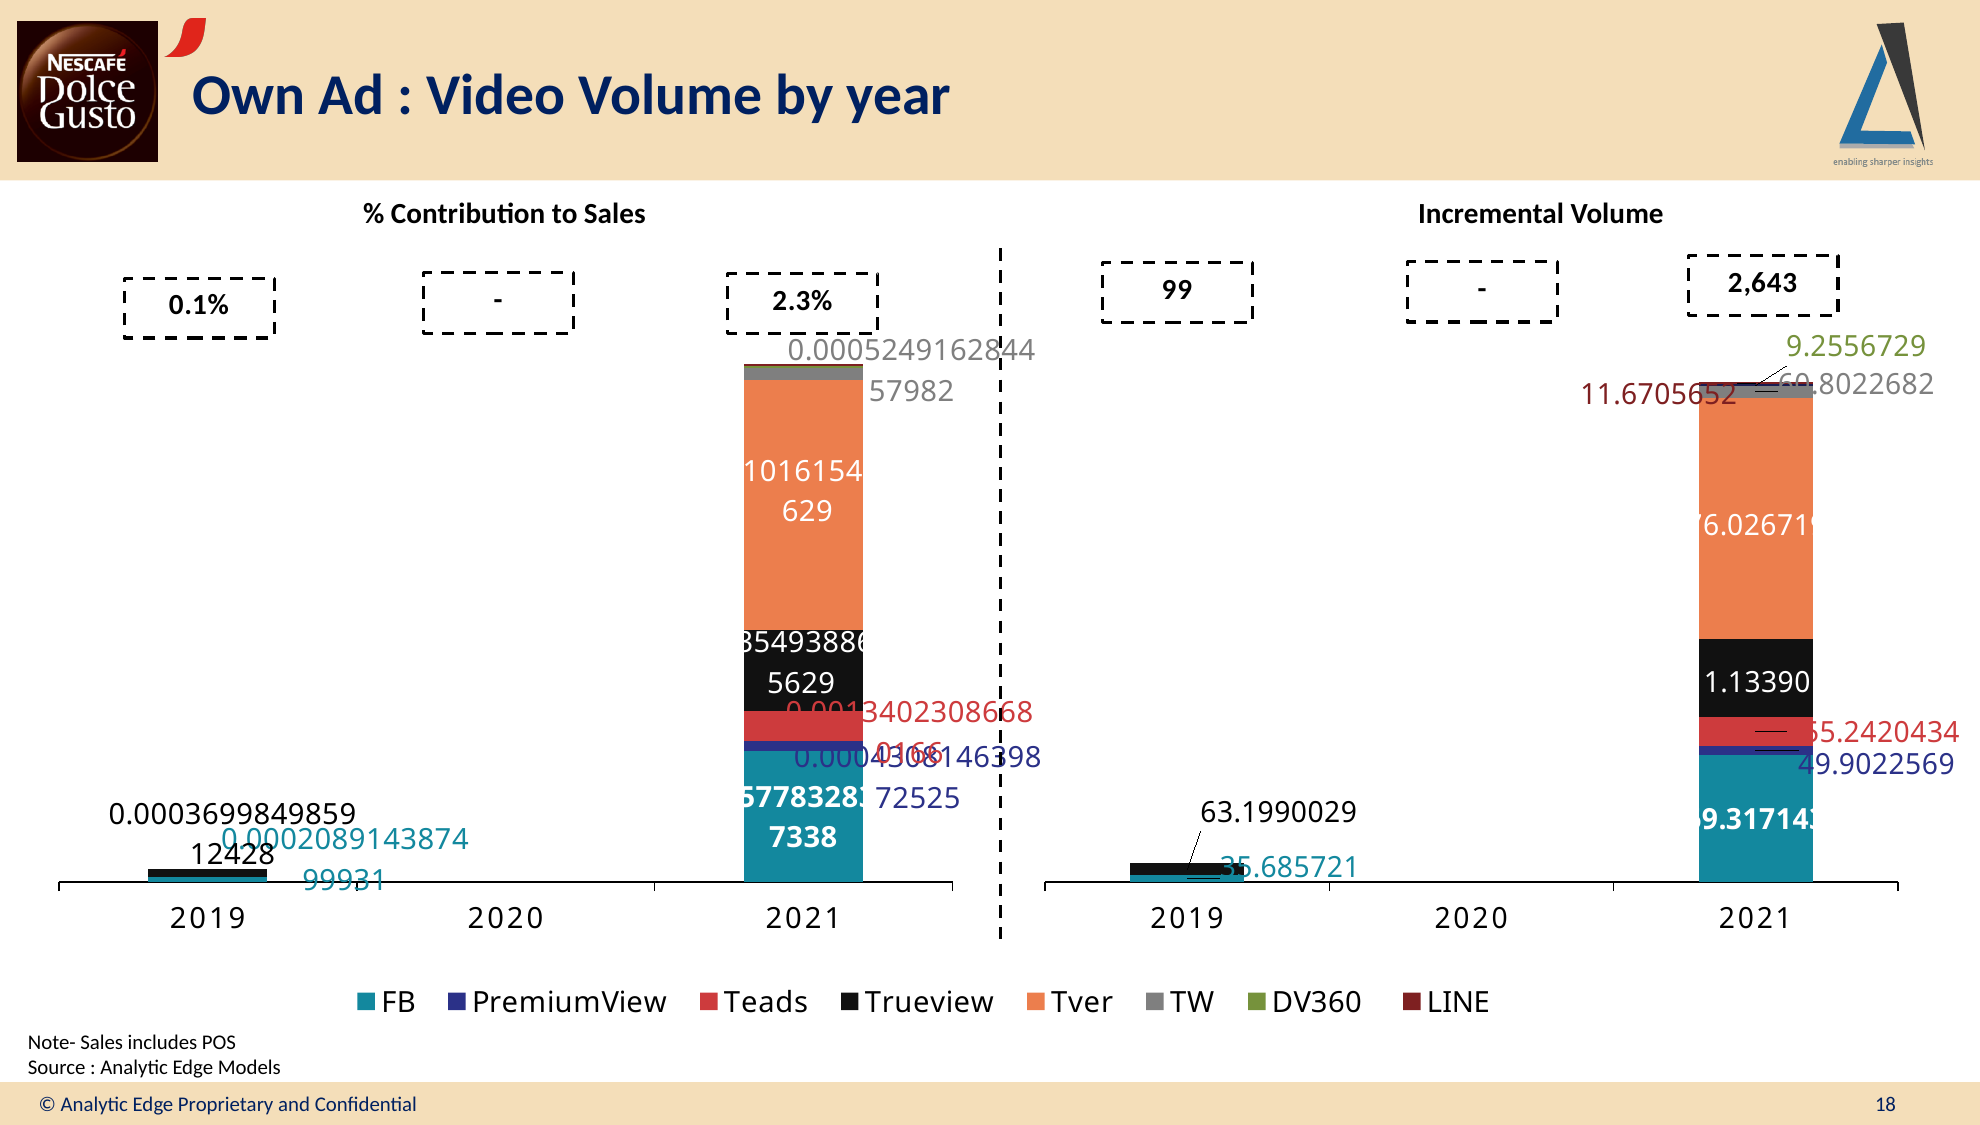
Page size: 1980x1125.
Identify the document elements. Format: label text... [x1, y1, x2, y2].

slide_number 18 [1838, 1083, 1933, 1125]
picture [17, 21, 158, 162]
picture [164, 18, 206, 57]
footer © Analytic Edge Proprietary and Confidential [23, 1087, 440, 1125]
text_box % Contribution to Sales [348, 187, 662, 238]
picture [1800, 155, 1977, 168]
title Own Ad : Video Volume by year [177, 27, 1806, 156]
text_box Note- Sales includes POS Source : Analytic Edge Models [13, 1021, 1007, 1087]
chart [39, 240, 1961, 1038]
text_box Incremental Volume [1403, 187, 1679, 237]
